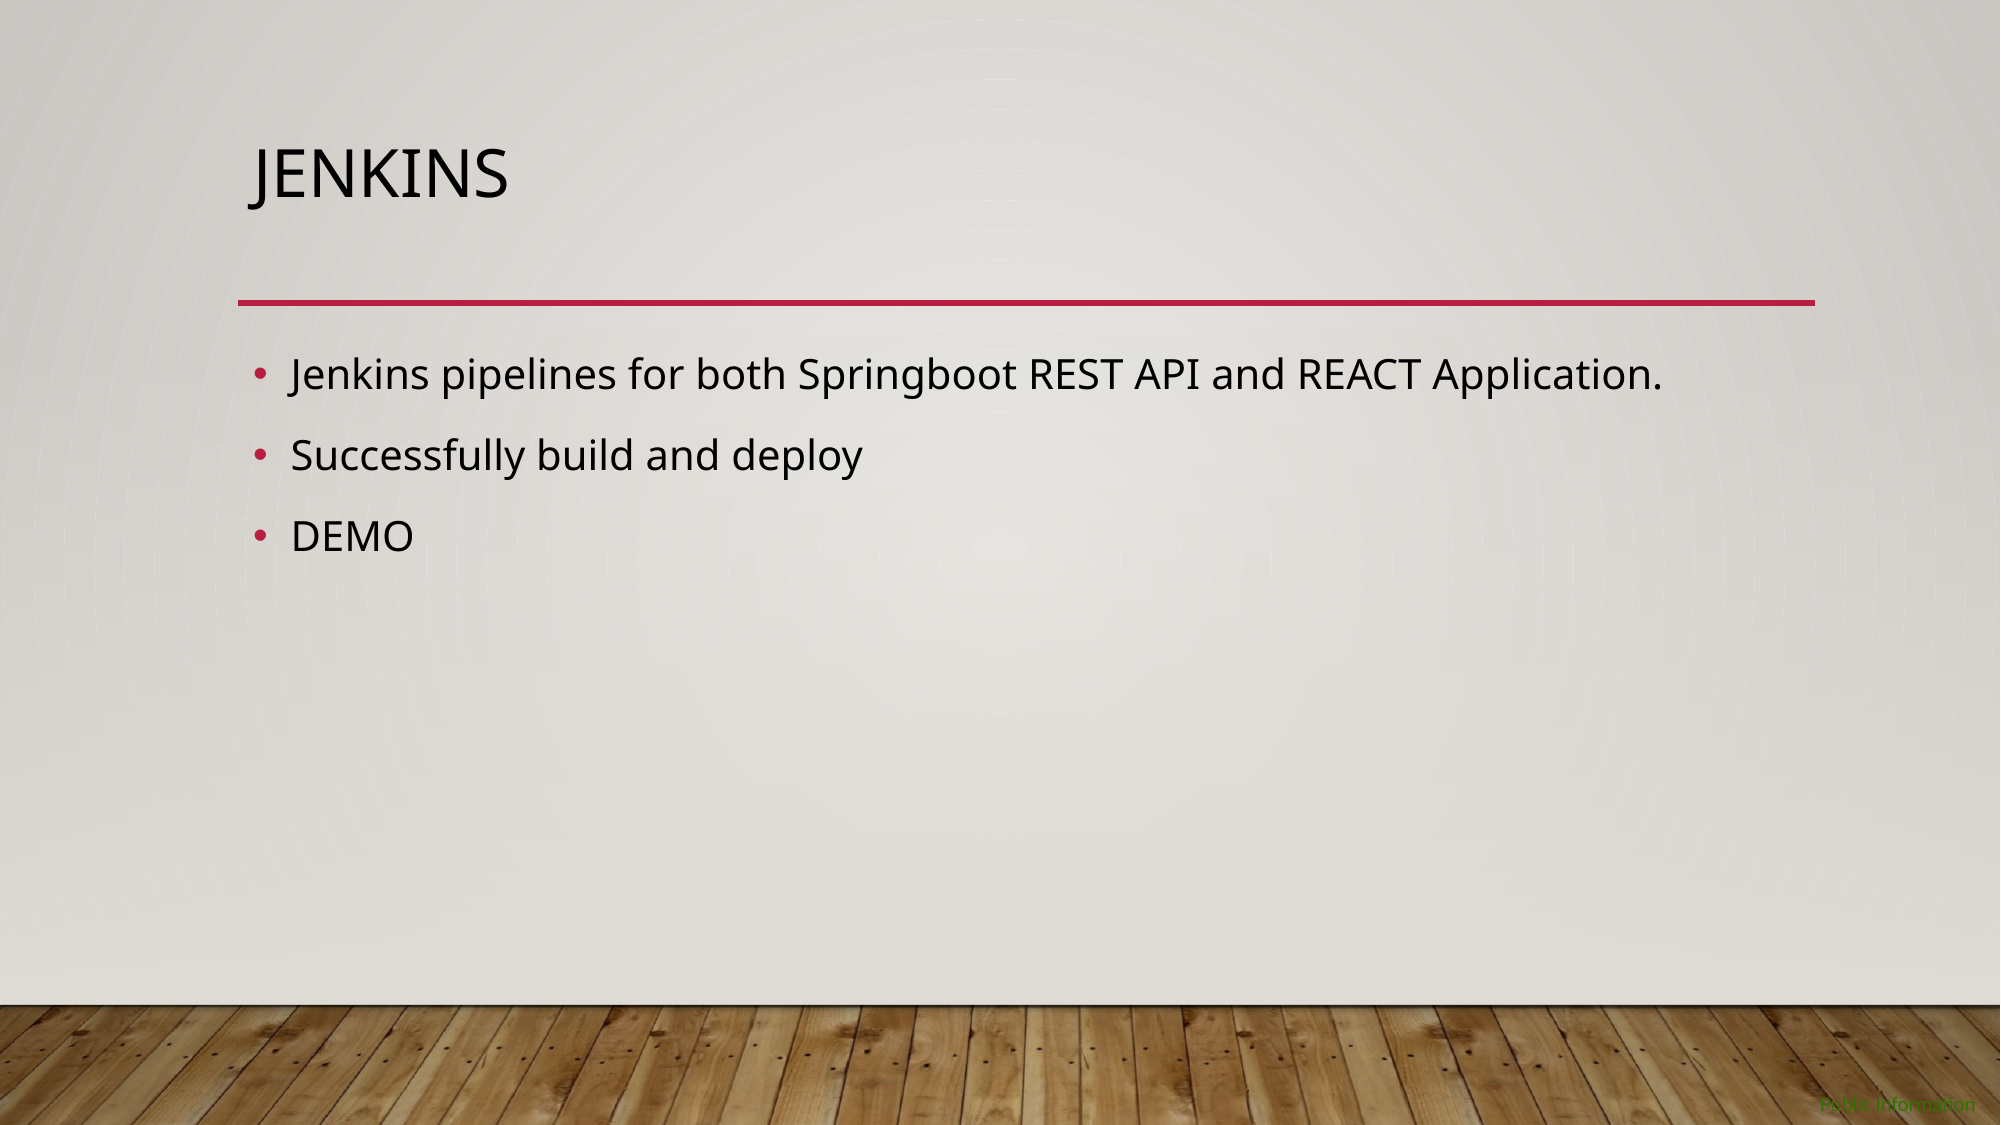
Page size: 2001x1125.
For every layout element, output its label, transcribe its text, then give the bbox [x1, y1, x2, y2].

picture [0, 1005, 2000, 1125]
title jenkins [238, 131, 1814, 305]
list Jenkins pipelines for both Springboot REST API and REACT Application. Successfully build and deploy DEMO [238, 330, 1814, 897]
